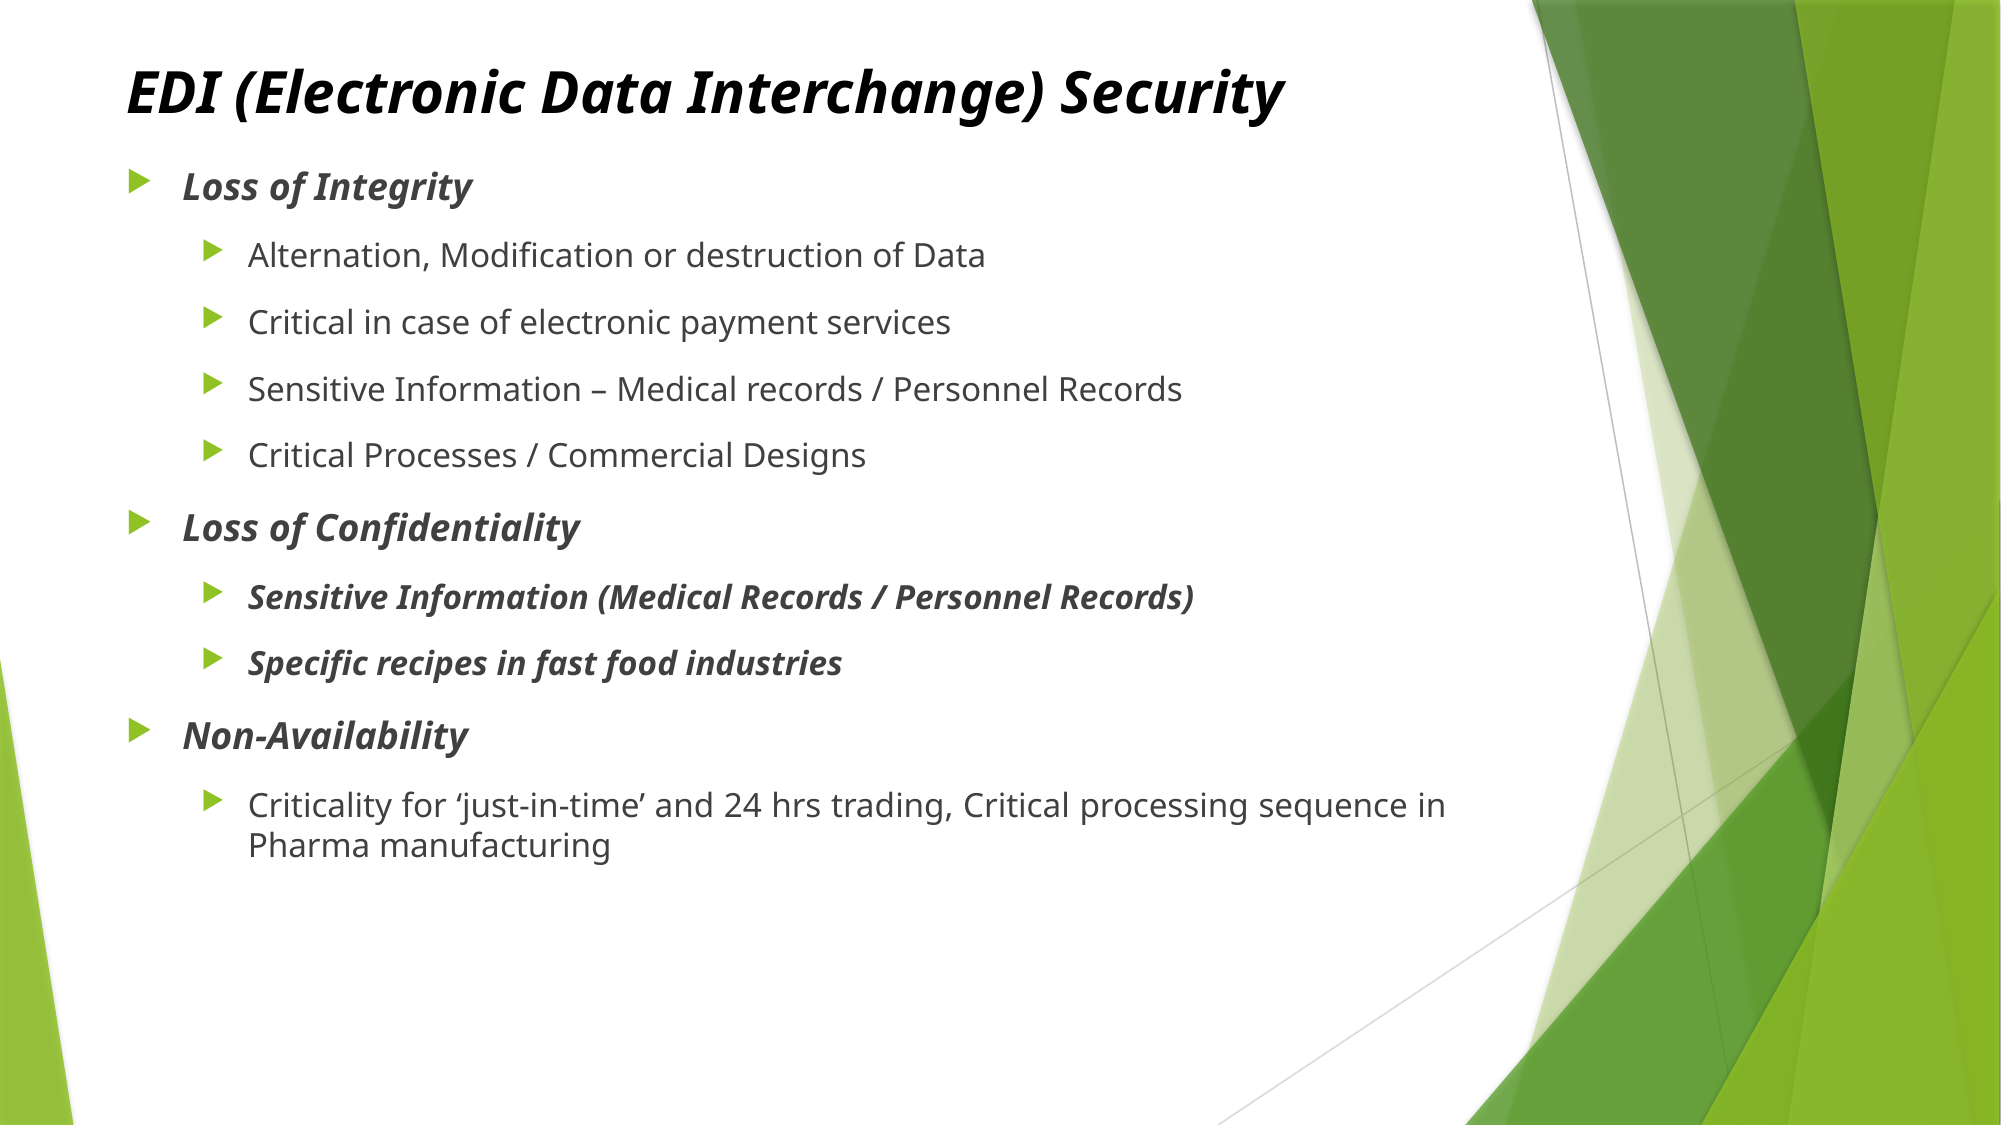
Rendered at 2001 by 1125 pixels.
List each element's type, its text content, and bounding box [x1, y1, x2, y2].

list Loss of Integrity Alternation, Modification or destruction of Data Critical in case of electronic payment services Sensitive Information – Medical records / Personnel Records Critical Processes / Commercial Designs Loss of Confidentiality Sensitive Information (Medical Records / Personnel Records) Specific recipes in fast food industries Non-Availability Criticality for ‘just-in-time’ and 24 hrs trading, Critical processing sequence in Pharma manufacturing [111, 155, 1464, 973]
title EDI (Electronic Data Interchange) Security [111, 47, 1522, 265]
